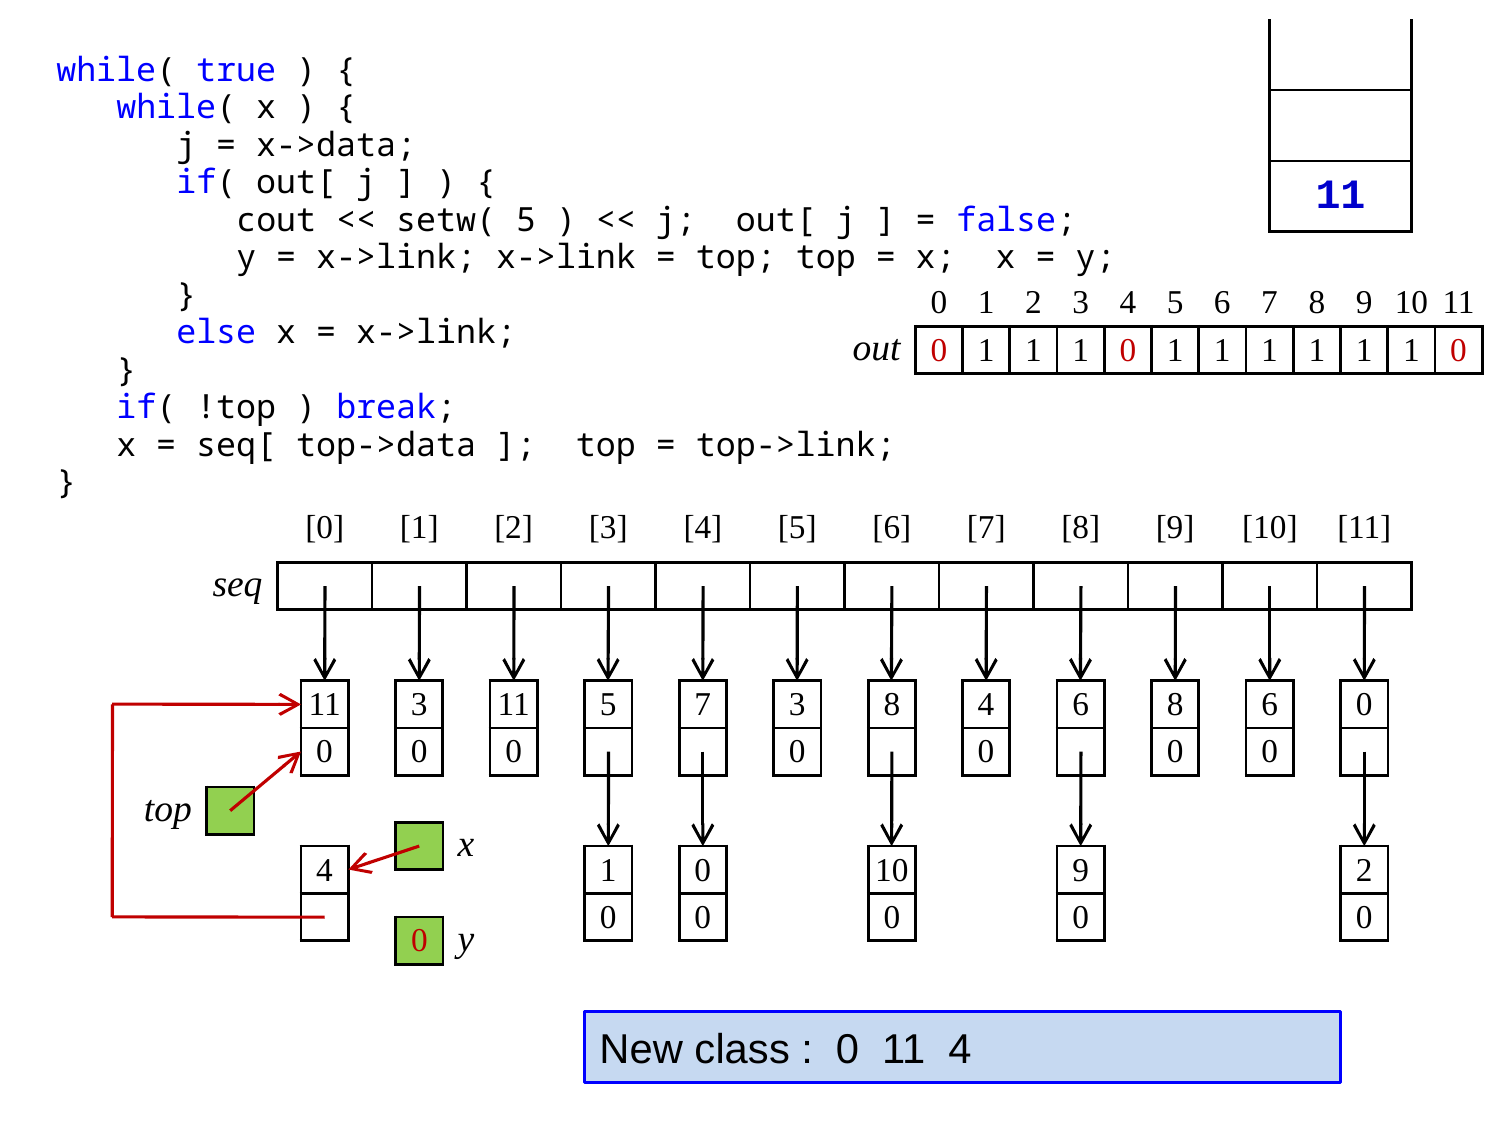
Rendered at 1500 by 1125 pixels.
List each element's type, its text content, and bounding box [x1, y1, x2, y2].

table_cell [1153, 328, 1197, 372]
table_cell [1224, 564, 1316, 608]
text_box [5, 786, 219, 835]
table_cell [1271, 162, 1410, 230]
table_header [1058, 682, 1103, 727]
table_cell [373, 564, 465, 608]
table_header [775, 682, 820, 727]
table_header [7] [939, 492, 1034, 561]
table_header [2] [467, 492, 561, 561]
table_header [11] [1317, 492, 1411, 561]
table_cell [1342, 729, 1387, 774]
table_cell [846, 564, 938, 608]
table_cell [562, 564, 654, 608]
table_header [681, 847, 725, 892]
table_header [870, 682, 914, 727]
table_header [1271, 19, 1410, 89]
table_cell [1389, 328, 1434, 372]
table_cell 0 [302, 729, 347, 774]
table_cell [468, 564, 560, 608]
table_header [5] [750, 492, 845, 561]
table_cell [1153, 729, 1197, 774]
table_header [491, 682, 536, 727]
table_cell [870, 895, 914, 939]
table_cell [681, 729, 725, 774]
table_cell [1295, 328, 1339, 372]
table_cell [1271, 91, 1410, 160]
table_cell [586, 729, 631, 774]
table_header [3] [561, 492, 656, 561]
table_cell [917, 328, 961, 372]
table_cell [751, 564, 843, 608]
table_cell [964, 729, 1008, 774]
table_header [6] [845, 492, 939, 561]
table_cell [1106, 328, 1150, 372]
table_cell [1342, 895, 1387, 939]
table_cell [1035, 564, 1127, 608]
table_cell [586, 895, 631, 939]
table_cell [1436, 328, 1481, 372]
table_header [1247, 682, 1292, 727]
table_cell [1200, 328, 1245, 372]
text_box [844, 326, 916, 374]
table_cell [964, 328, 1008, 372]
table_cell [1058, 729, 1103, 774]
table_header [870, 847, 914, 892]
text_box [348, 845, 420, 870]
table_header [10] [1223, 492, 1317, 561]
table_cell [1058, 895, 1103, 939]
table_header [1342, 682, 1387, 727]
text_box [584, 1011, 1341, 1083]
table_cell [1058, 328, 1103, 372]
table_cell [1129, 564, 1221, 608]
table_cell [1318, 564, 1410, 608]
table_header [1153, 682, 1197, 727]
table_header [586, 847, 631, 892]
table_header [915, 279, 1482, 325]
table_header 4 [302, 847, 347, 892]
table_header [586, 682, 631, 727]
table_header [0] [278, 492, 372, 561]
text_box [444, 916, 490, 965]
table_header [208, 788, 253, 833]
table_header [1] [372, 492, 467, 561]
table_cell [775, 729, 820, 774]
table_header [397, 824, 442, 868]
table_cell [302, 895, 347, 939]
table_cell [279, 564, 371, 608]
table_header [964, 682, 1008, 727]
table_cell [1247, 729, 1292, 774]
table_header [1058, 847, 1103, 892]
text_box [182, 562, 278, 610]
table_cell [491, 729, 536, 774]
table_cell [1247, 328, 1292, 372]
table_cell [940, 564, 1032, 608]
list while( true ) { while( x ) { j = x->data; if( out[ j ] ) { cout << setw( 5 ) << j; out[ j ] = false; y = x->link; x->link = top; top = x; x = y; } else x = x->link; } if( !top ) break; x = seq[ top->data ]; top = top->link; } [41, 42, 1152, 516]
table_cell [1011, 328, 1056, 372]
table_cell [1342, 328, 1386, 372]
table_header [1342, 847, 1387, 892]
table_header 11 [302, 682, 347, 727]
table_header [9] [1128, 492, 1223, 561]
table_header [4] [656, 492, 750, 561]
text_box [444, 822, 490, 870]
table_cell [397, 729, 441, 774]
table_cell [870, 729, 914, 774]
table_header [397, 918, 442, 963]
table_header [681, 682, 725, 727]
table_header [397, 682, 441, 727]
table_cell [681, 895, 725, 939]
table_header [8] [1034, 492, 1128, 561]
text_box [229, 751, 302, 811]
table_cell [657, 564, 749, 608]
